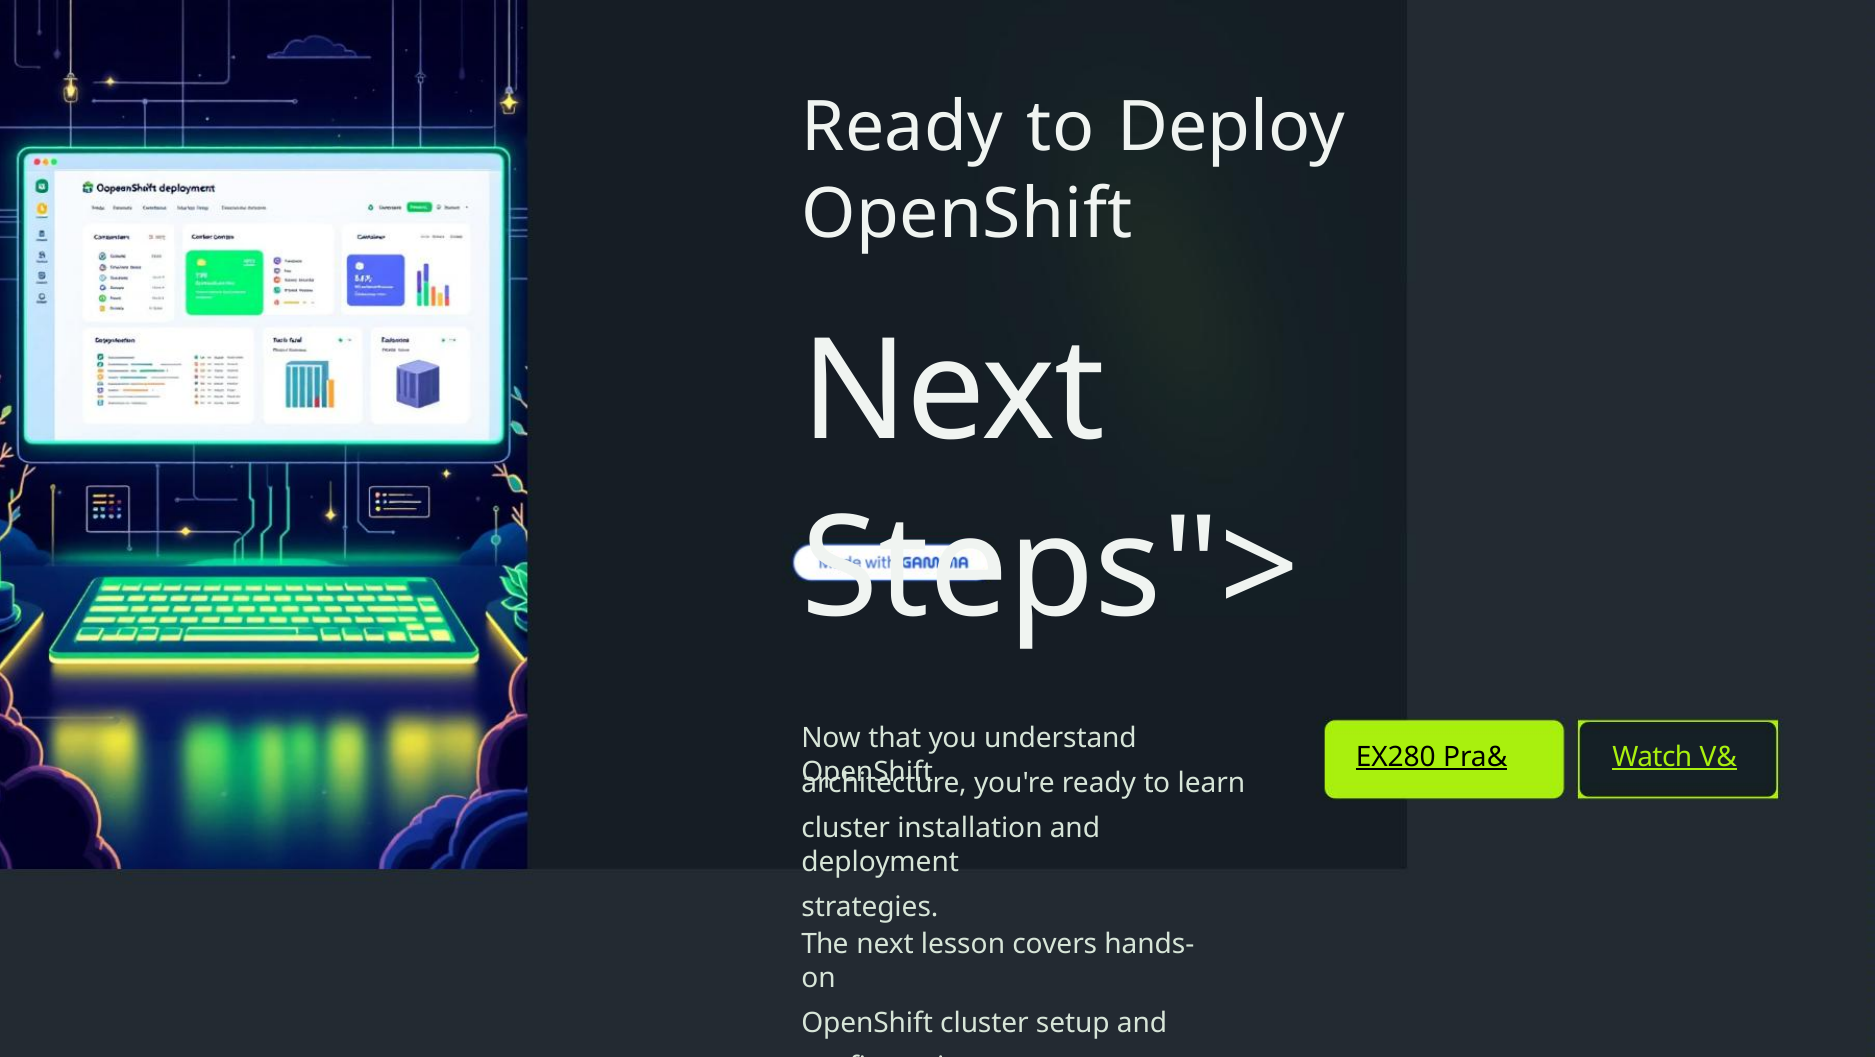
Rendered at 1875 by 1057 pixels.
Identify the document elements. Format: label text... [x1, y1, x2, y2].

text_box EX280 Pra& [1355, 742, 1548, 777]
text_box Next Steps"> [801, 297, 1634, 644]
text_box Watch V& [1612, 742, 1781, 777]
text_box architecture, you're ready to learn cluster installation and deployment strategies. [801, 764, 1262, 923]
text_box The next lesson covers hands-on OpenShift cluster setup and configuration. [801, 925, 1228, 1057]
text_box [0, 0, 1875, 1057]
text_box Now that you understand OpenShift [801, 719, 1272, 787]
text_box Ready to Deploy OpenShift [801, 80, 1756, 251]
